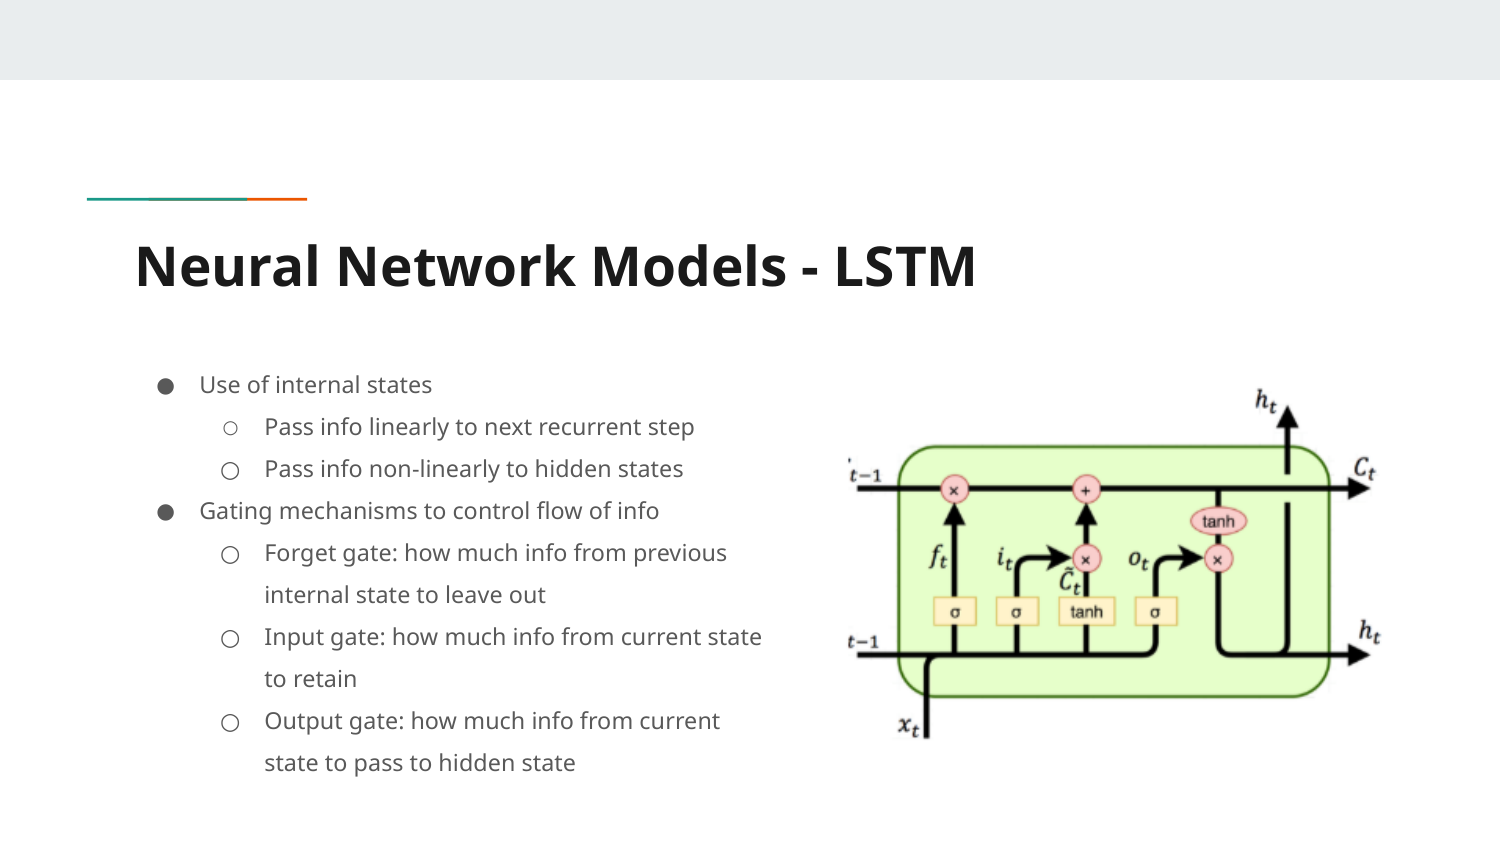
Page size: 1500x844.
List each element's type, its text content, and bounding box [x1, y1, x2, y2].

title Neural Network Models - LSTM [119, 216, 1381, 305]
list Use of internal states Pass info linearly to next recurrent step Pass info non-linearly to hidden states Gating mechanisms to control flow of info Forget gate: how much info from previous internal state to leave out Input gate: how much info from current state to retain Output gate: how much info from current state to pass to hidden state [119, 341, 784, 800]
picture [808, 382, 1427, 759]
